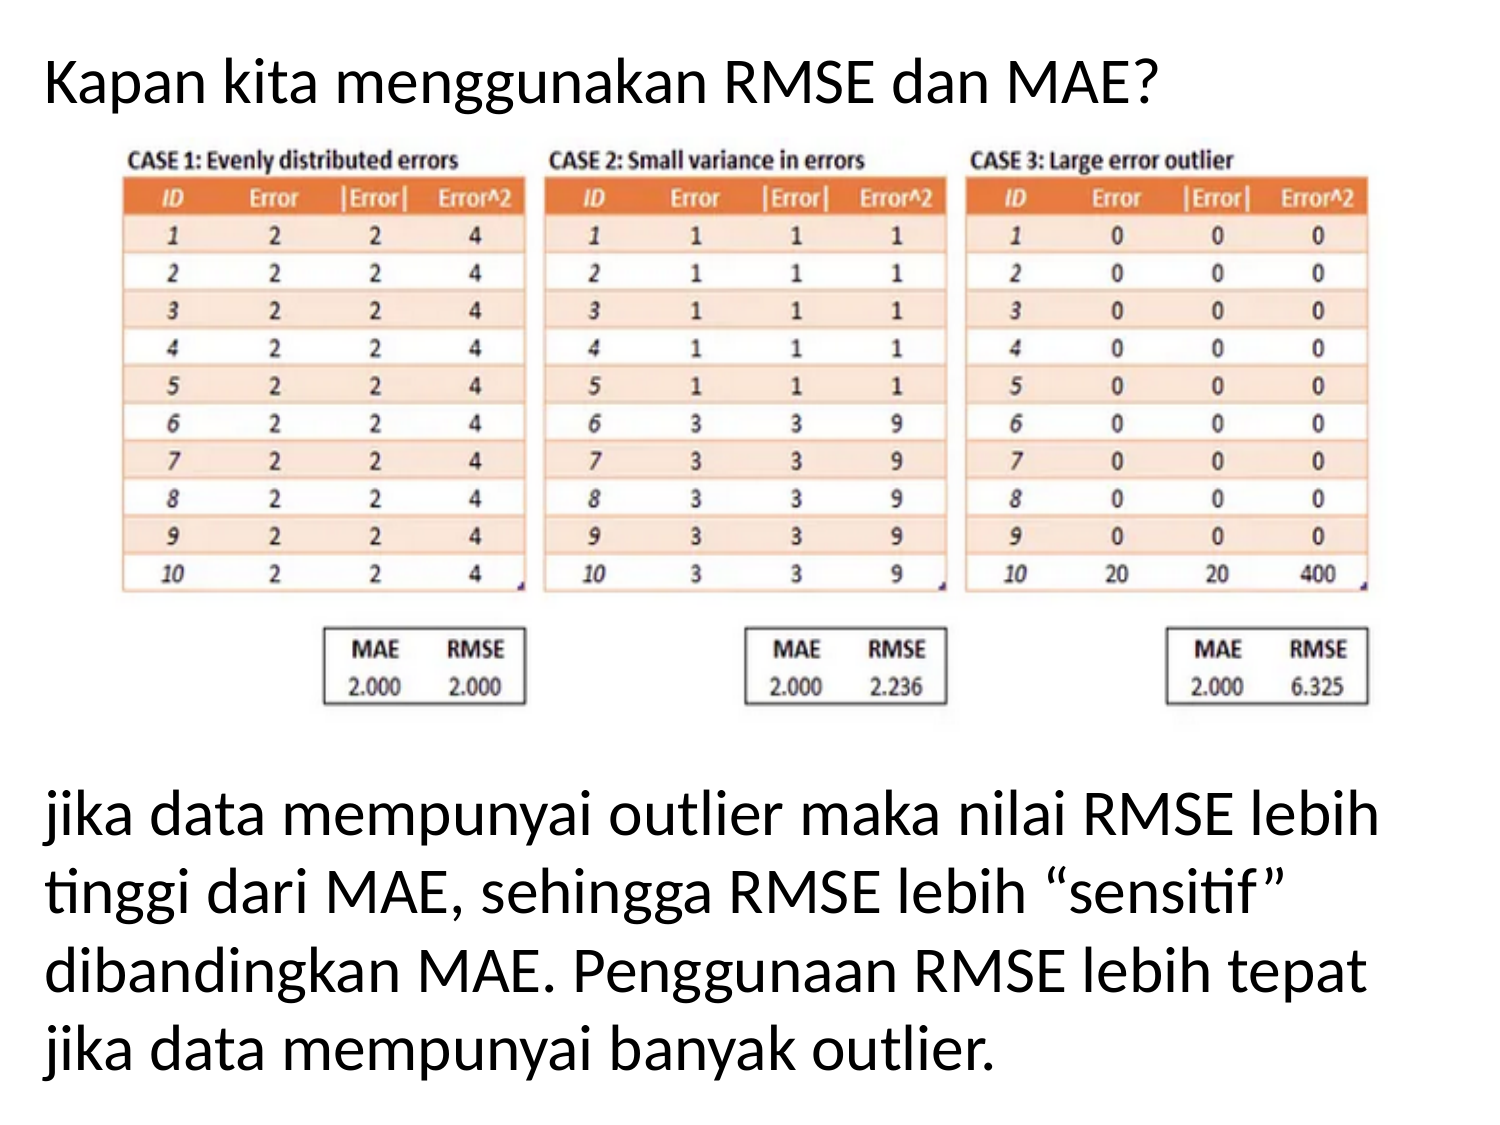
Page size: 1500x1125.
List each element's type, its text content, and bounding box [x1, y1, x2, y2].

list Kapan kita menggunakan RMSE dan MAE? jika data mempunyai outlier maka nilai RMSE lebih tinggi dari MAE, sehingga RMSE lebih “sensitif” dibandingkan MAE. Penggunaan RMSE lebih tepat jika data mempunyai banyak outlier. [29, 30, 1447, 1094]
picture [88, 116, 1389, 740]
